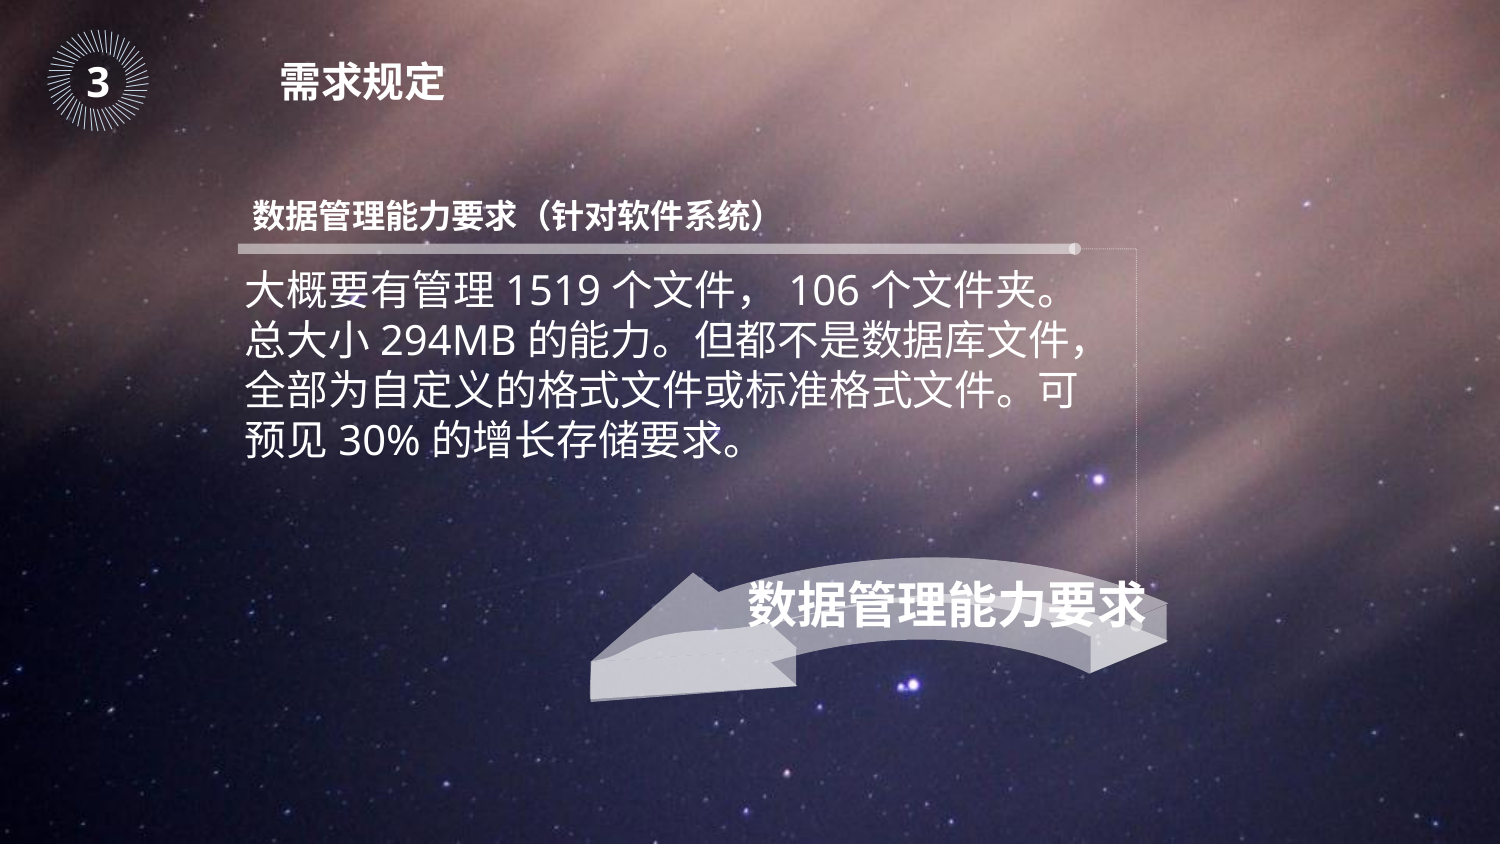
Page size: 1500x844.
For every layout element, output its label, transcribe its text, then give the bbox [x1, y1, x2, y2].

text_box [1071, 242, 1137, 506]
text_box 大概要有管理1519个文件，106个文件夹。总大小294MB的能力。但都不是数据库文件，全部为自定义的格式文件或标准格式文件。可预见30%的增长存储要求。 [230, 256, 1102, 472]
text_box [39, 21, 159, 141]
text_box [589, 506, 1169, 702]
text_box [237, 243, 1075, 254]
picture [0, 0, 1500, 844]
text_box 需求规定 [159, 48, 573, 113]
text_box 数据管理能力要求（针对软件系统） [237, 188, 1018, 243]
